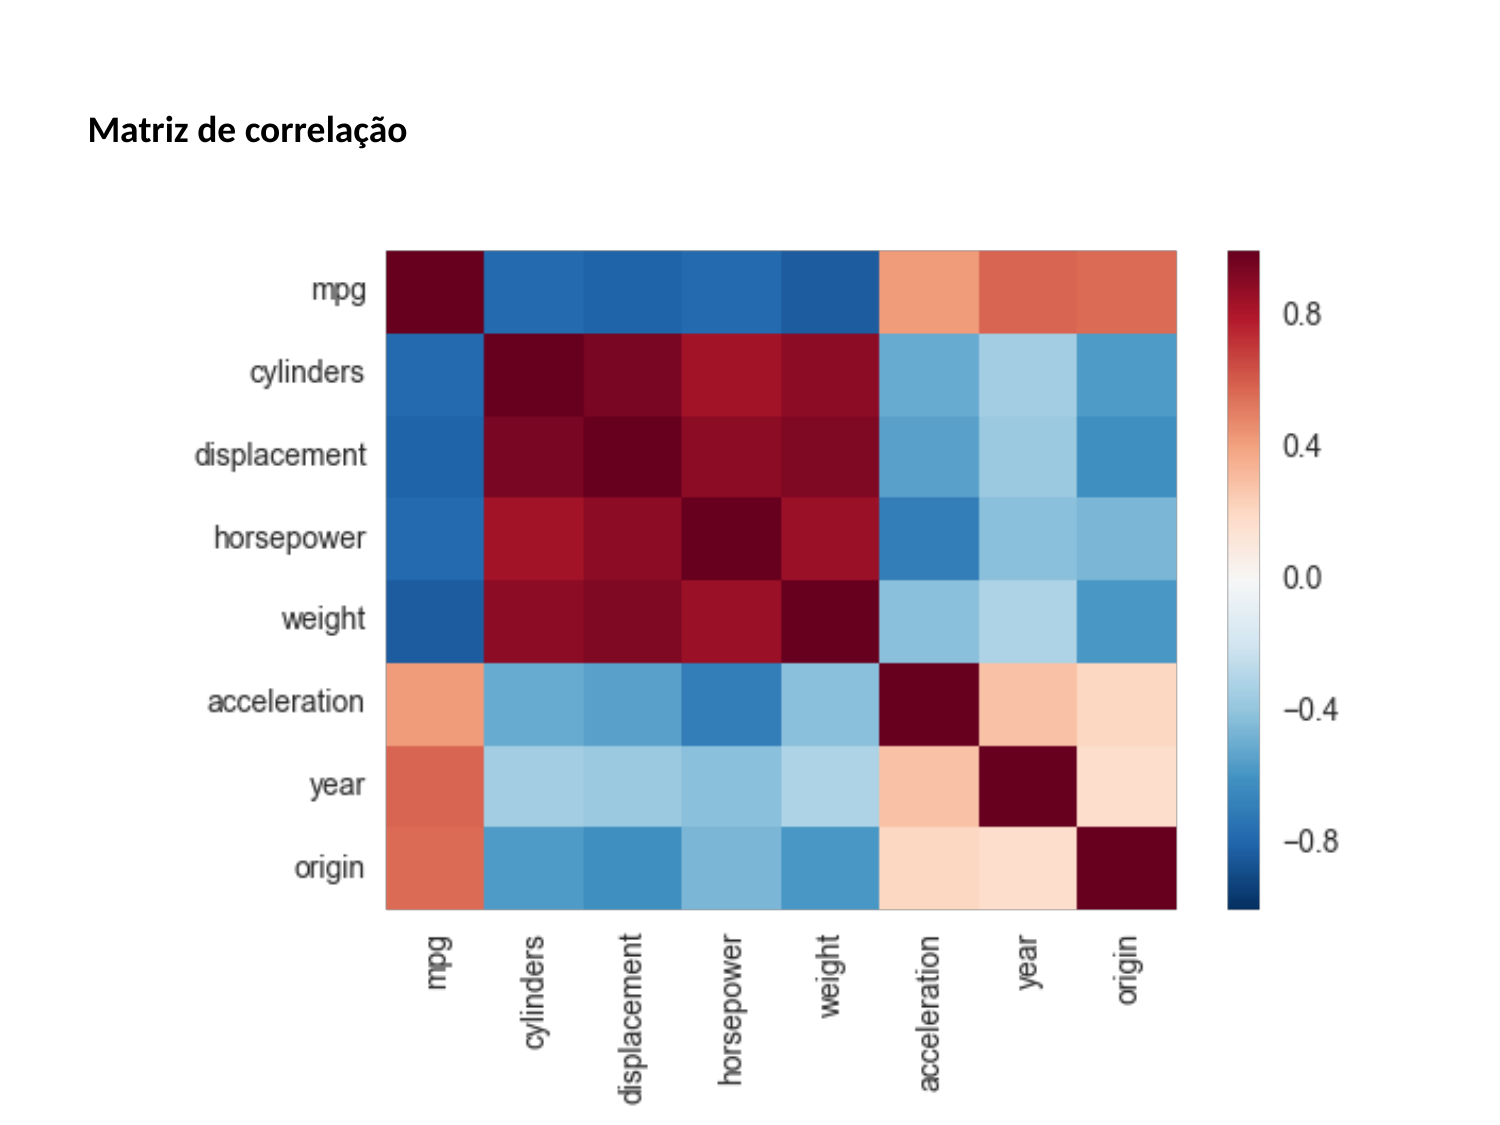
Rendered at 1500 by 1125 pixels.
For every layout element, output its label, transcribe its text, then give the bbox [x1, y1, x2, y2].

picture [171, 230, 1360, 1125]
text_box Matriz de correlação [72, 97, 427, 159]
